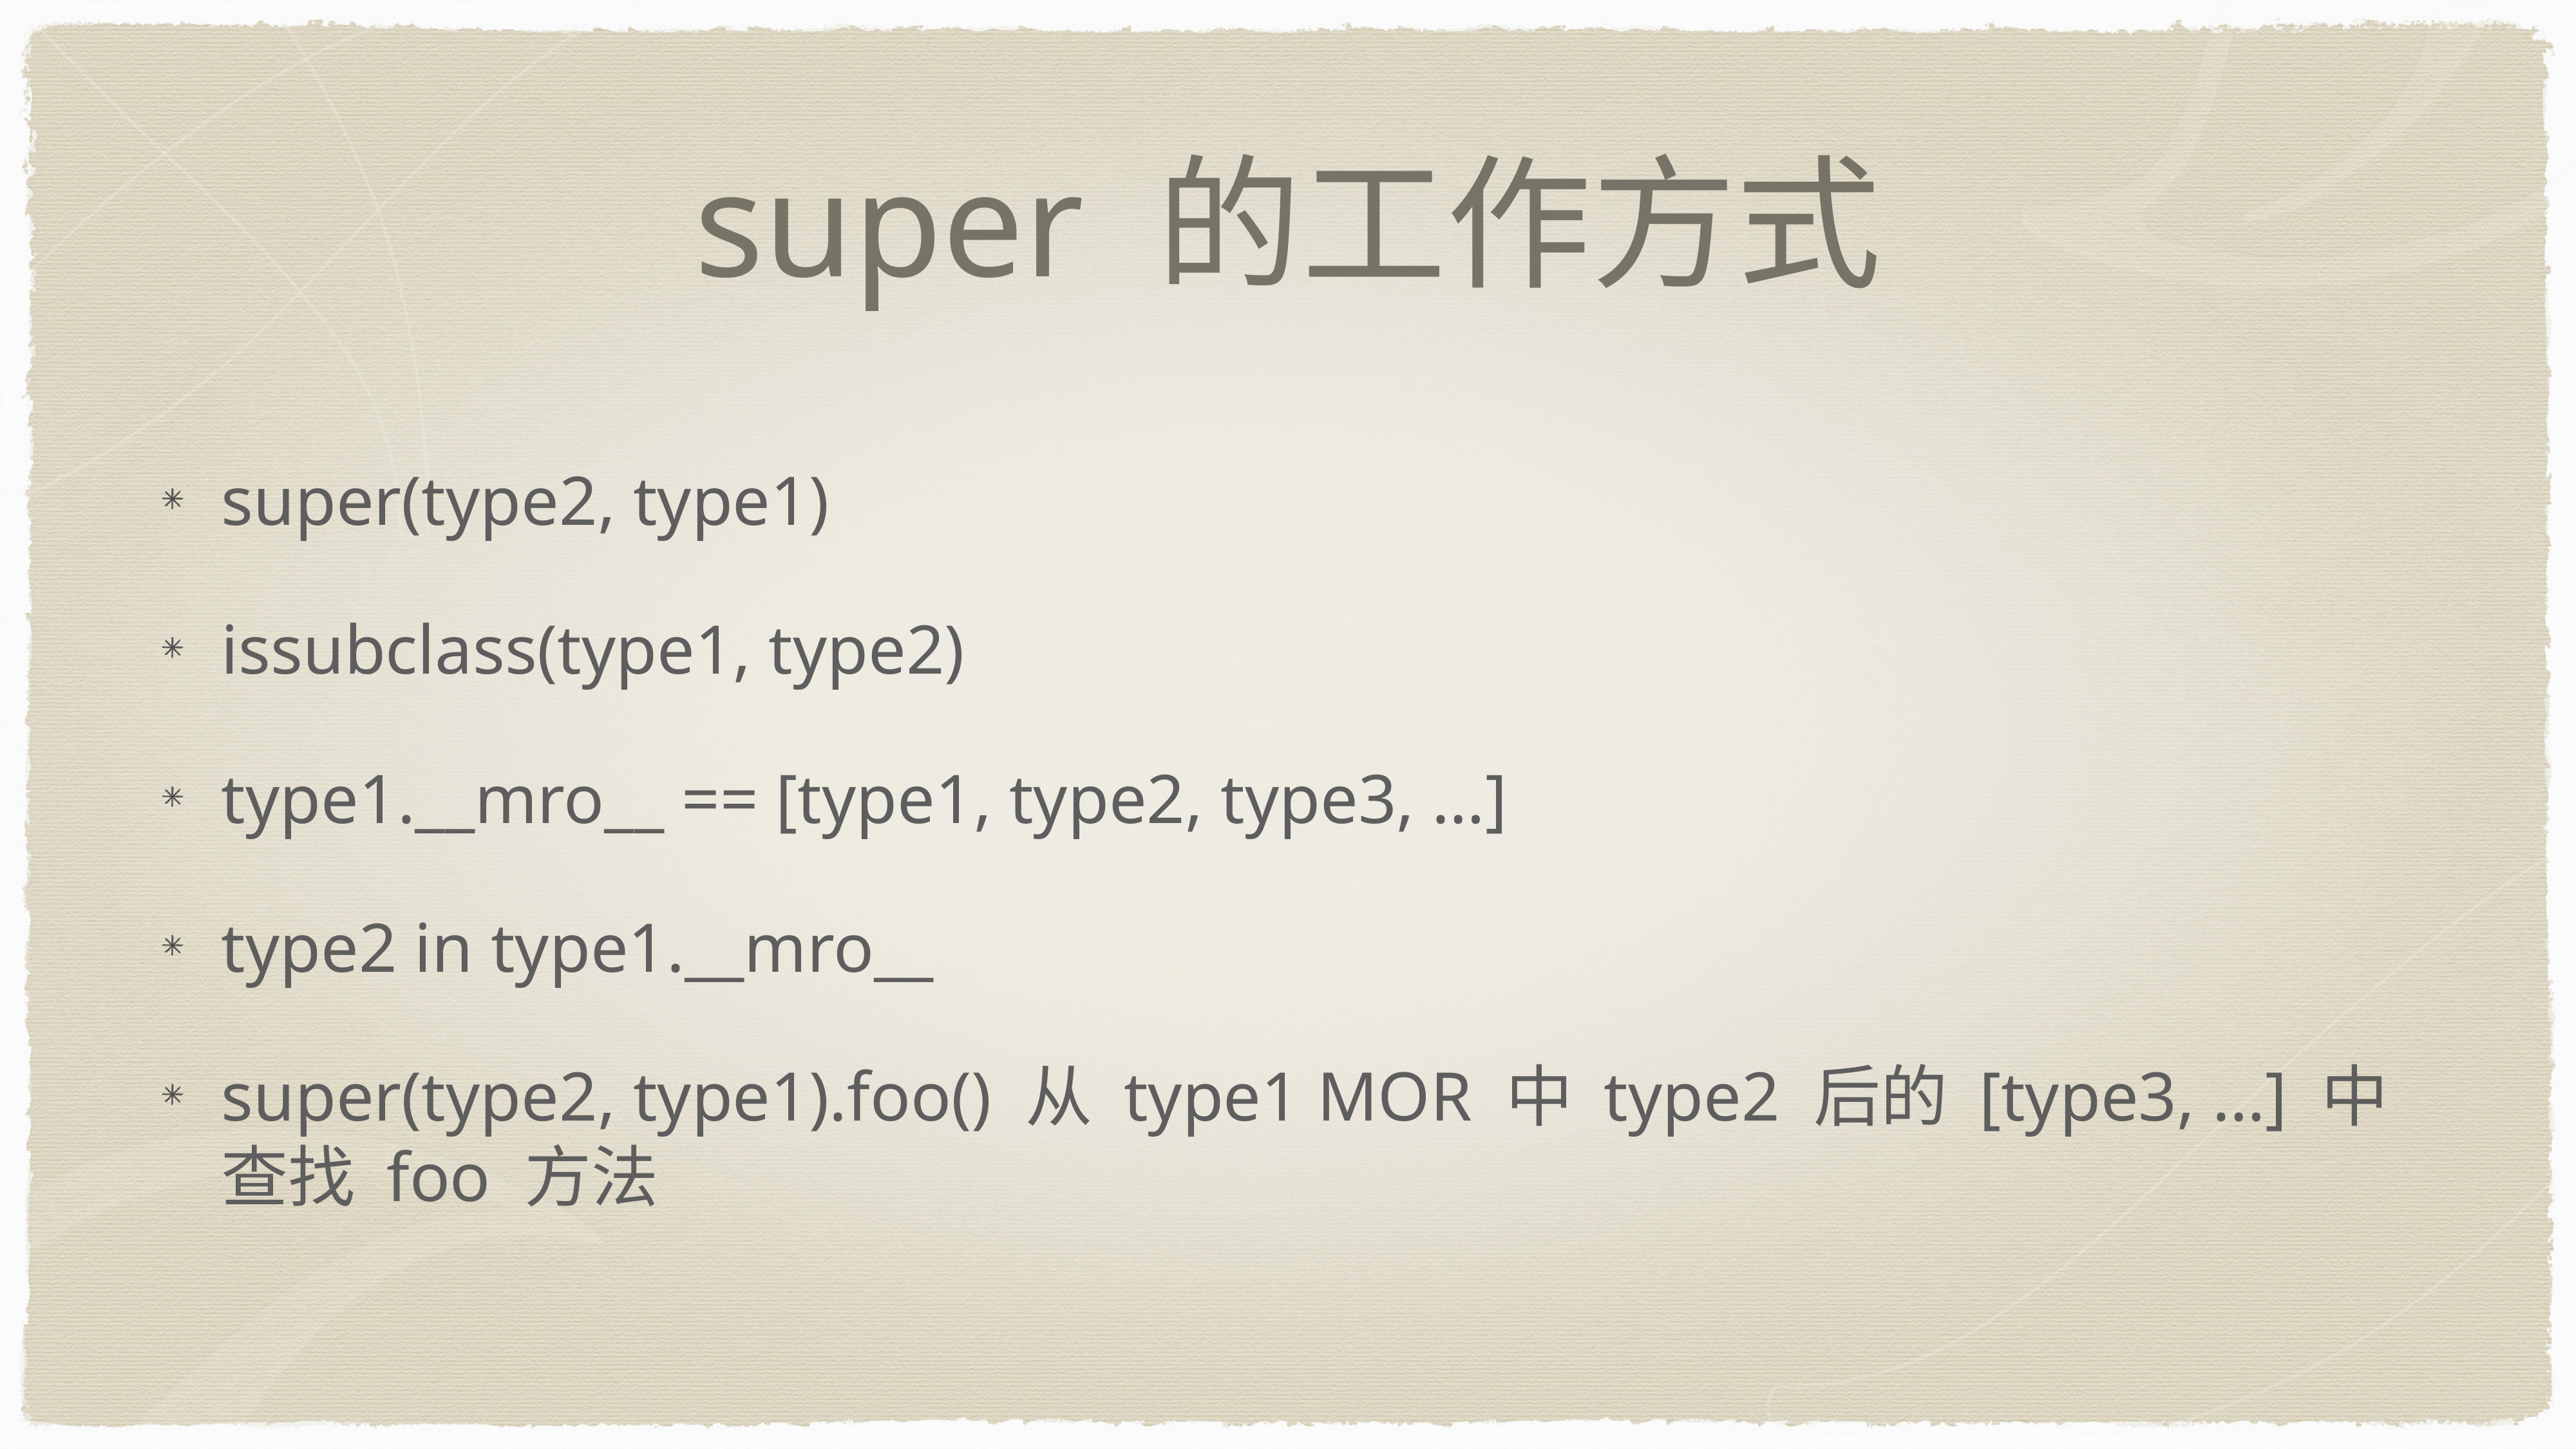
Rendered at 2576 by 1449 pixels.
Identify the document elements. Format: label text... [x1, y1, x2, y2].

list super(type2, type1) issubclass(type1, type2) type1.__mro__ == [type1, type2, type3, …] type2 in type1.__mro__ super(type2, type1).foo() 从 type1 MOR 中 type2 后的 [type3, …] 中查找 foo 方法 [155, 412, 2421, 1262]
picture [0, 0, 2576, 1449]
title super 的工作方式 [155, 37, 2421, 401]
